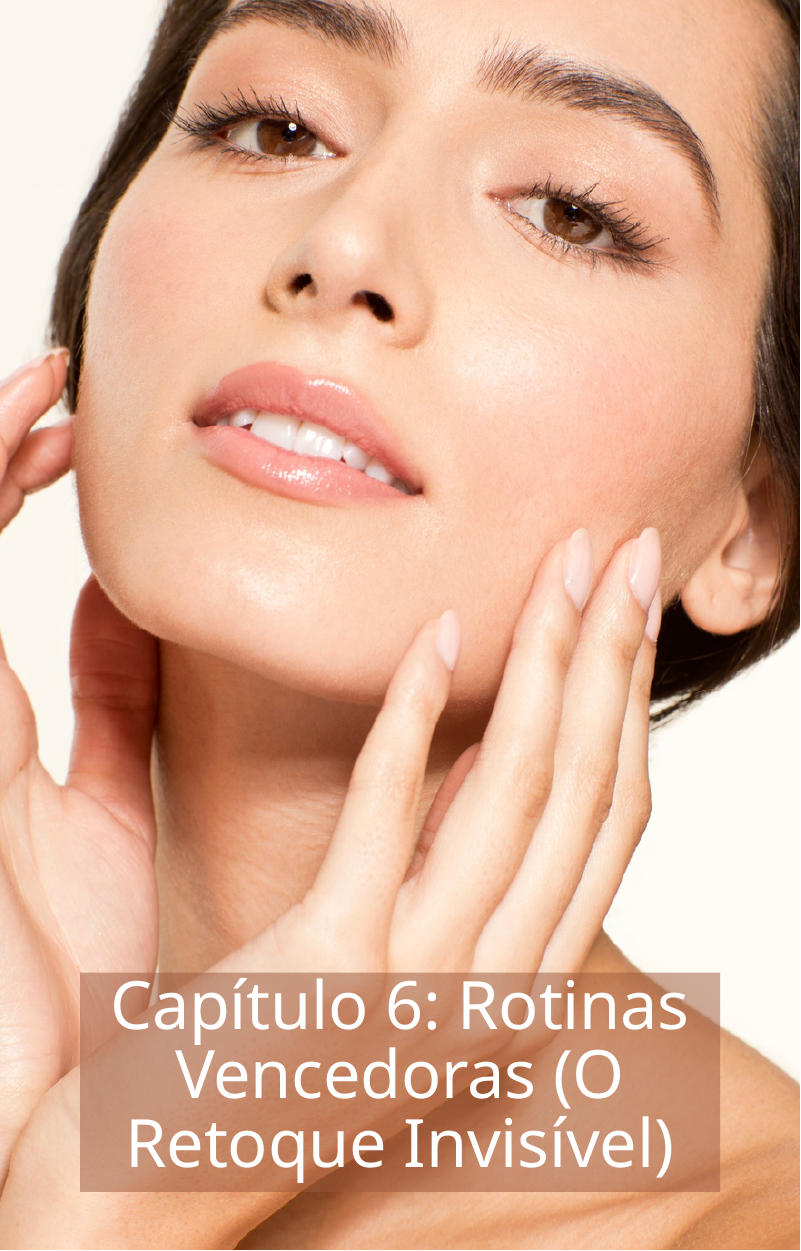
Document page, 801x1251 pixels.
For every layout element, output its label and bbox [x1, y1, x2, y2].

text_box [0, 0, 800, 1250]
text_box [79, 972, 721, 1193]
